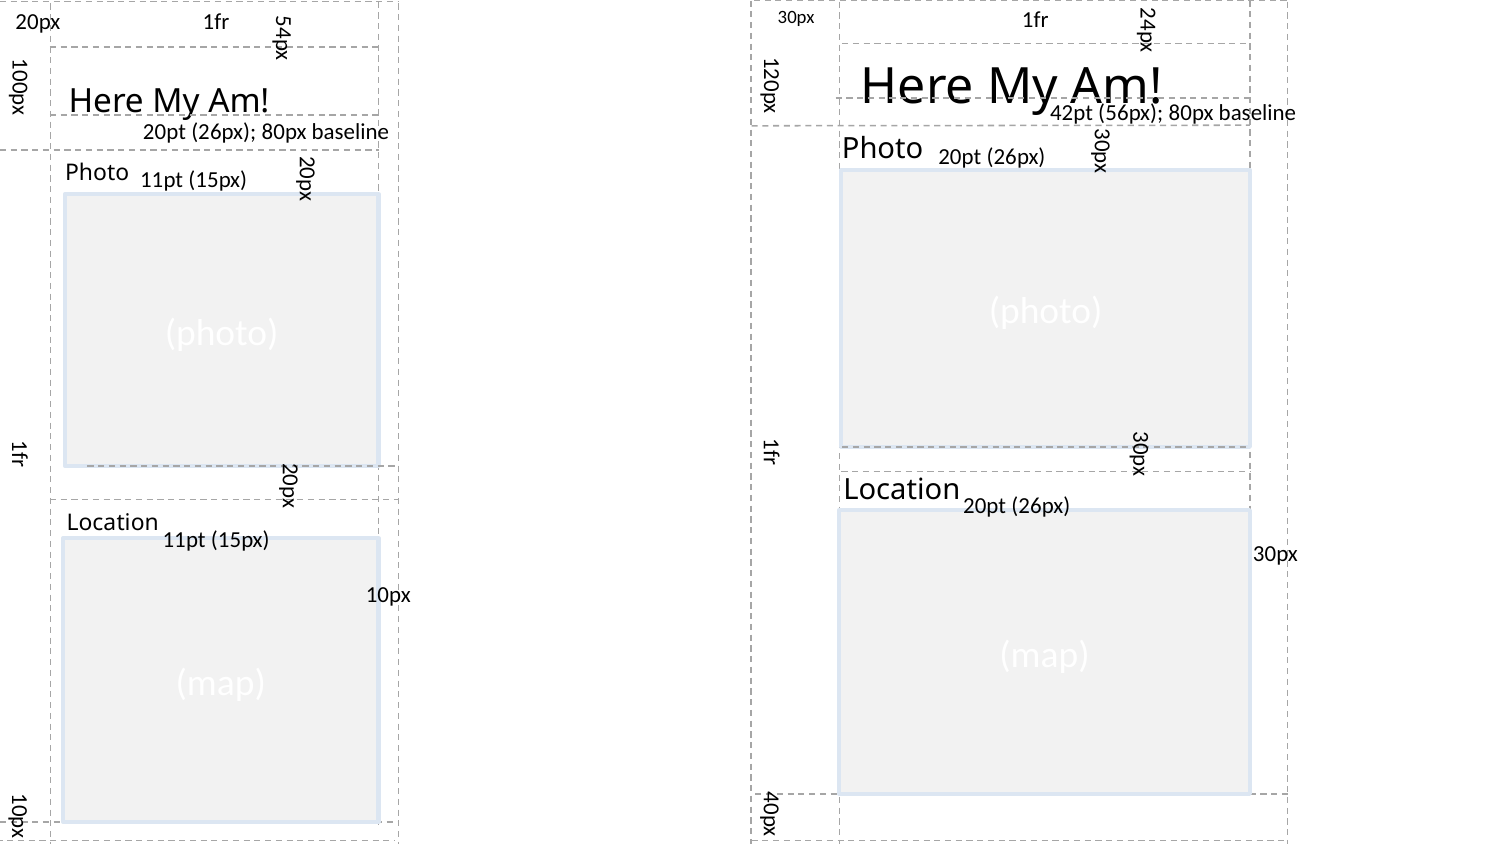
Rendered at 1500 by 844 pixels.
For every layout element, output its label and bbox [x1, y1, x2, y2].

text_box [750, 0, 1317, 844]
text_box [0, 0, 427, 844]
